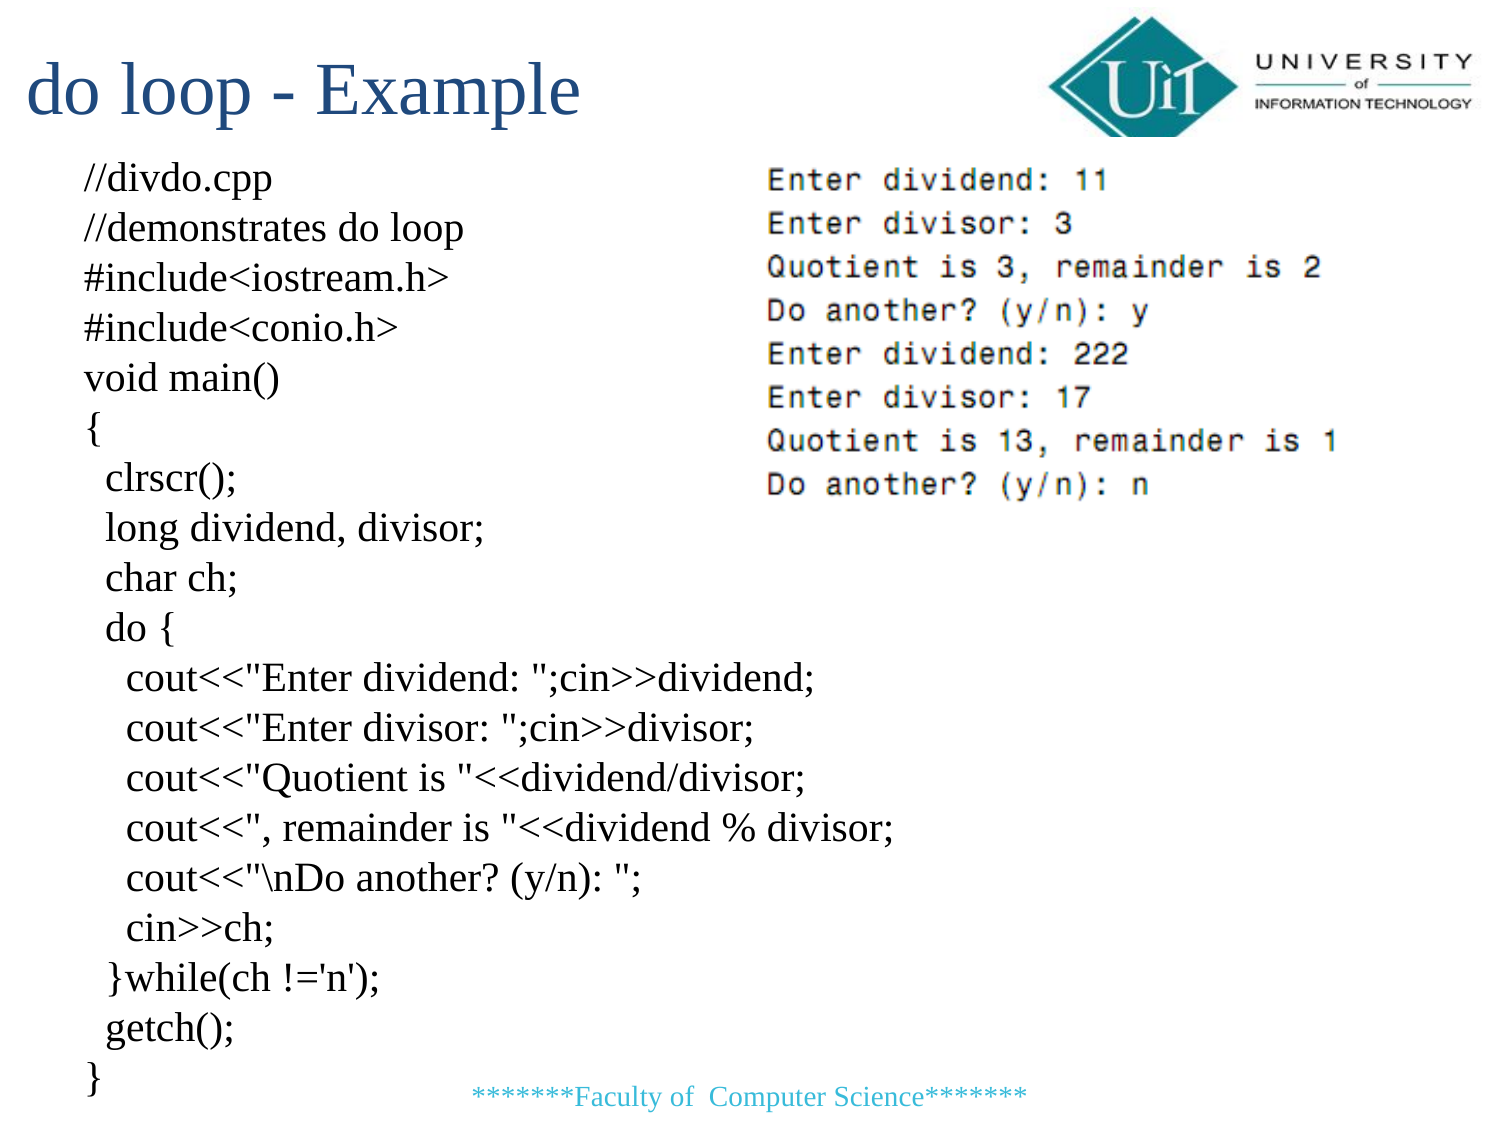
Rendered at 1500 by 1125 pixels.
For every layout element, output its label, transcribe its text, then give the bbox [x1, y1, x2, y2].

picture [732, 7, 1498, 549]
text_box do loop - Example [11, 0, 1466, 138]
text_box //divdo.cpp //demonstrates do loop #include<iostream.h> #include<conio.h> void main() { clrscr(); long dividend, divisor; char ch; do { cout<<"Enter dividend: ";cin>>dividend; cout<<"Enter divisor: ";cin>>divisor; cout<<"Quotient is "<<dividend/divisor; cout<<", remainder is "<<dividend % divisor; cout<<"\nDo another? (y/n): "; cin>>ch; }while(ch !='n'); getch(); } [69, 142, 1466, 1065]
footer *******Faculty of Computer Science******* [0, 1065, 1500, 1125]
